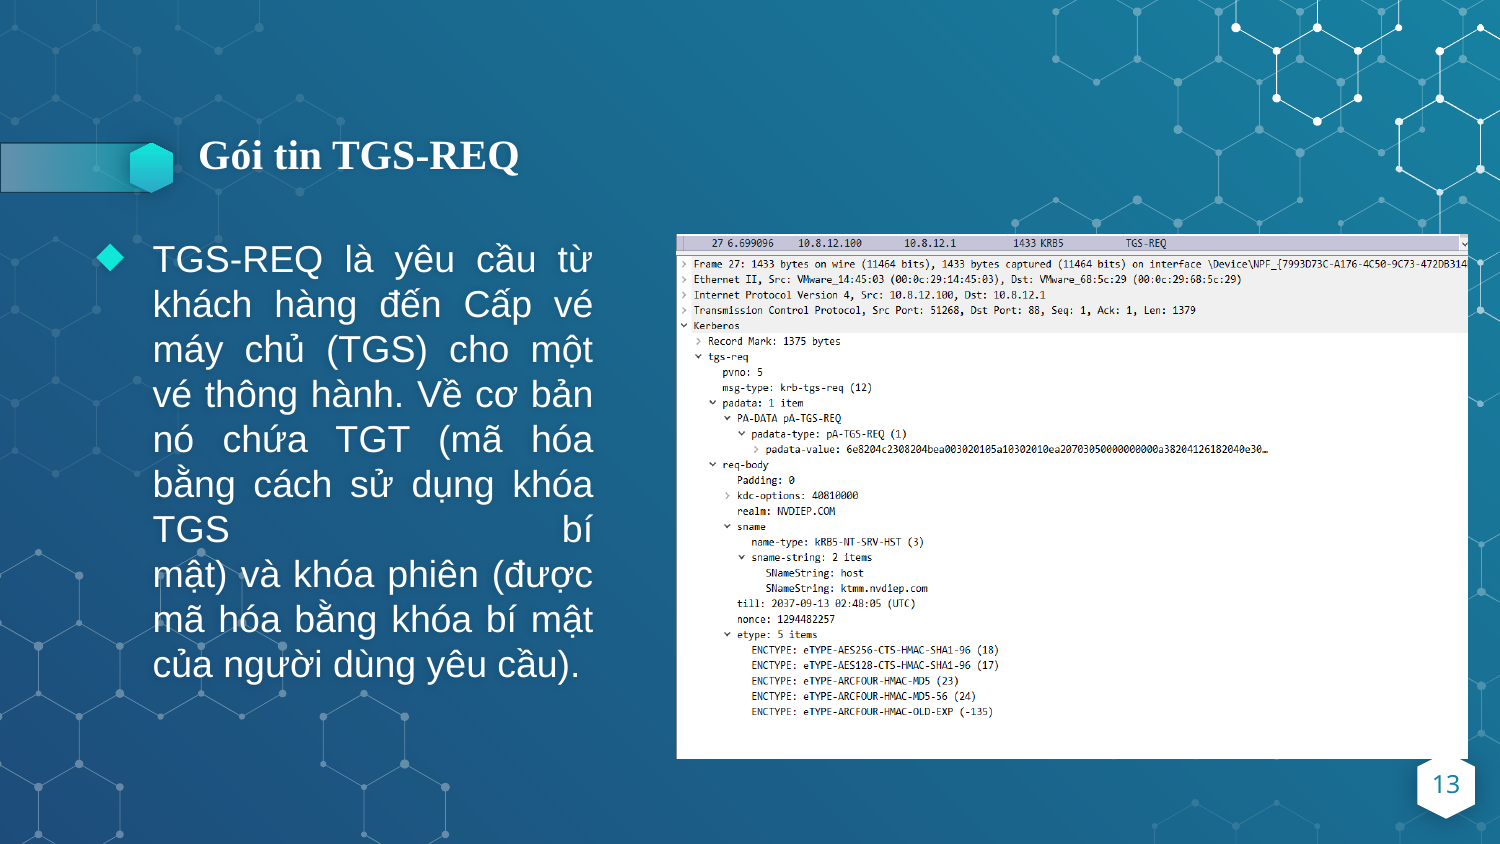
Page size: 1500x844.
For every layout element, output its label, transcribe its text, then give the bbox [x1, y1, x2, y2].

list TGS-REQ là yêu cầu từ khách hàng đến Cấp vé máy chủ (TGS) cho một vé thông hành. Về cơ bản nó chứa TGT (mã hóa bằng cách sử dụng khóa TGS bí mật) và khóa phiên (được mã hóa bằng khóa bí mật của người dùng yêu cầu). [77, 234, 594, 771]
picture [676, 234, 1468, 759]
title Gói tin TGS-REQ [198, 167, 1302, 225]
slide_number ‹#› [1417, 752, 1475, 819]
